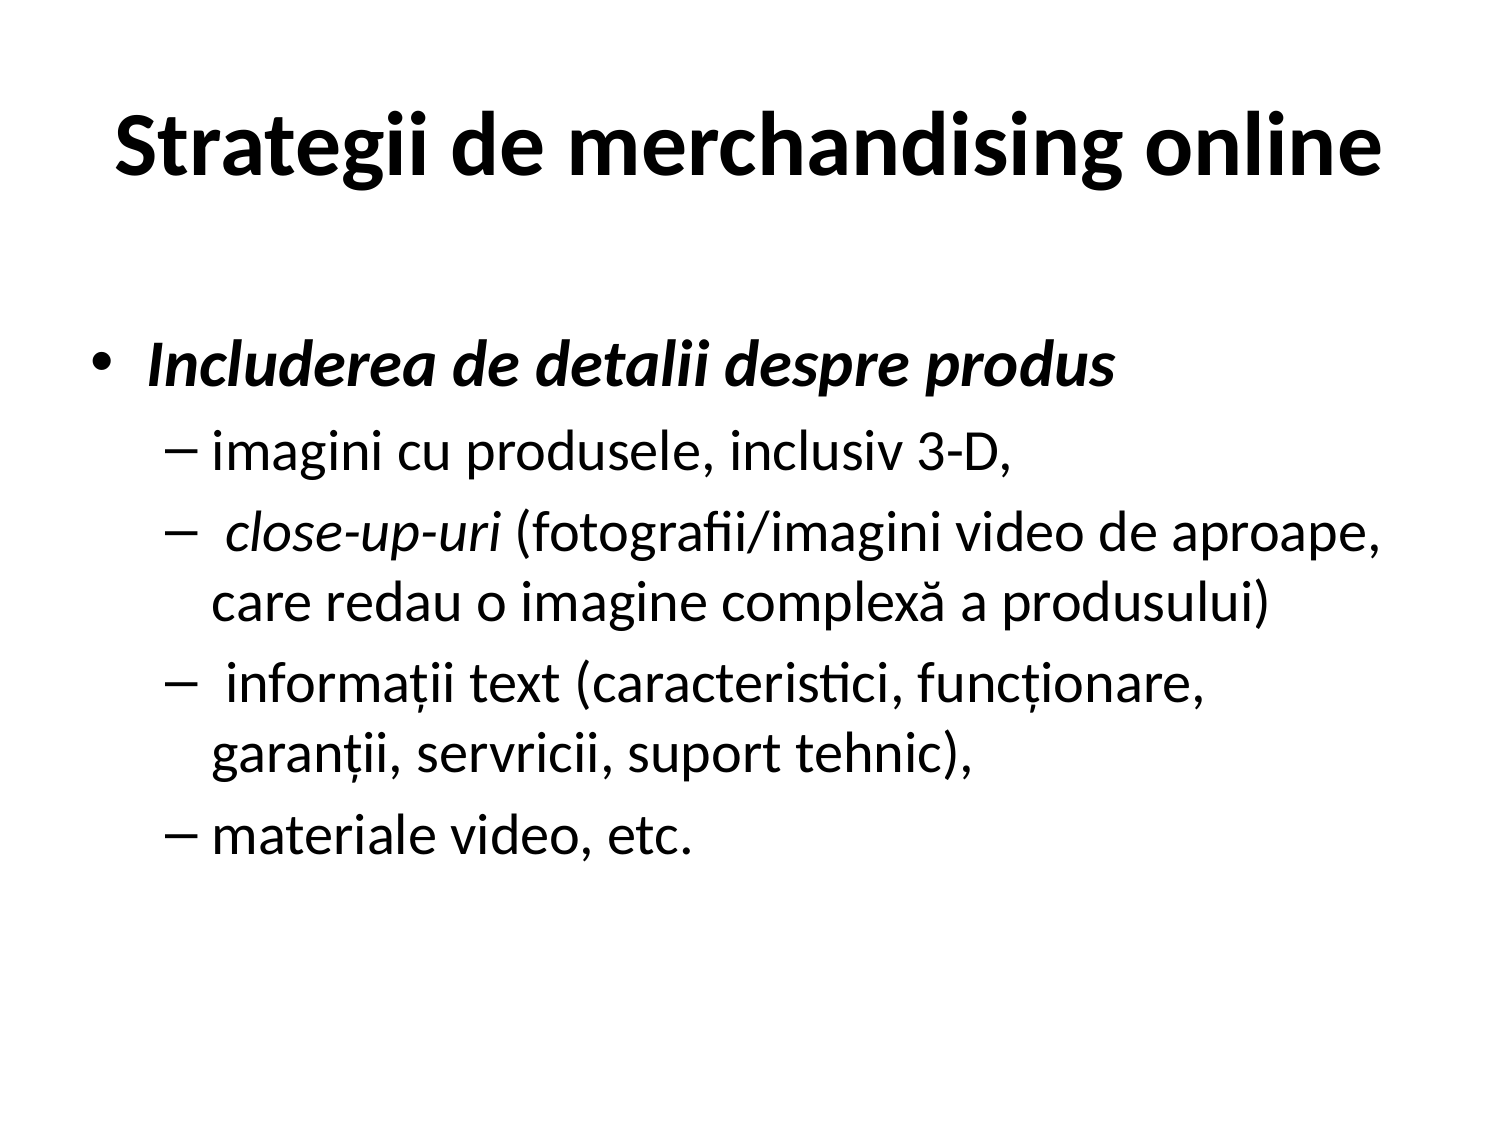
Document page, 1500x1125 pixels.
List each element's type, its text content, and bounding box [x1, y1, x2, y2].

list Includerea de detalii despre produs imagini cu produsele, inclusiv 3-D, close-up-uri (fotografii/imagini video de aproape, care redau o imagine complexă a produsului) informații text (caracteristici, funcționare, garanții, servricii, suport tehnic), materiale video, etc. [75, 312, 1425, 1063]
title Strategii de merchandising online [75, 45, 1425, 233]
